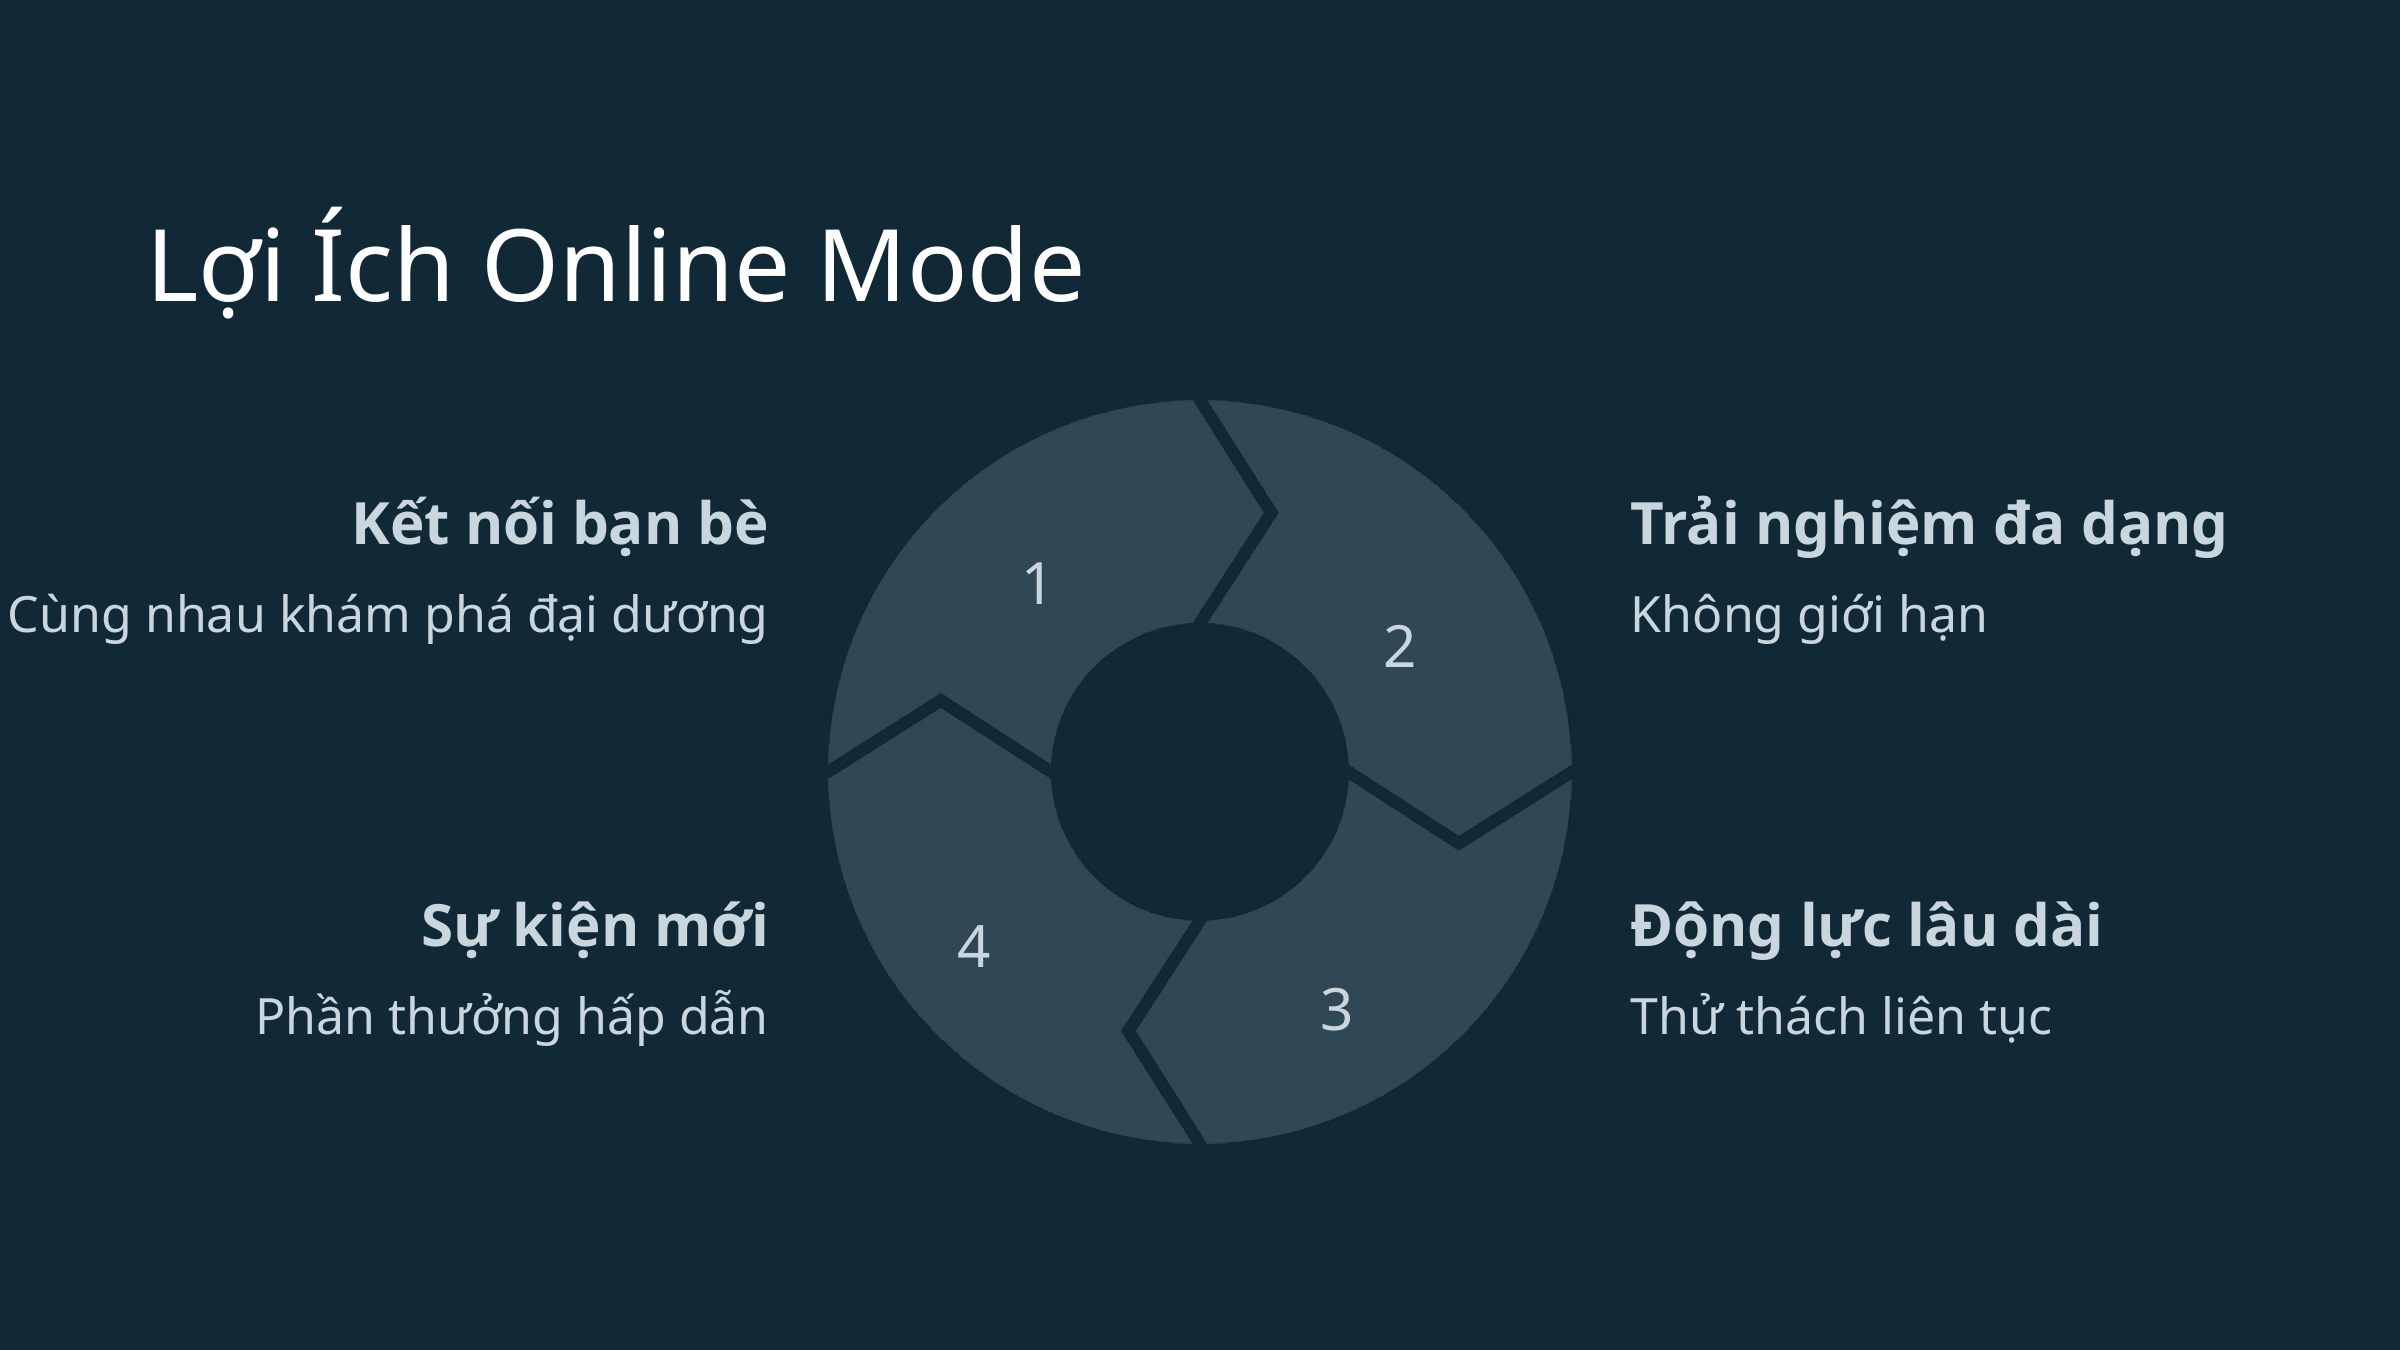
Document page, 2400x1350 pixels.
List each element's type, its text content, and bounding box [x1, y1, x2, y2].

text_box Động lực lâu dài [1630, 900, 2093, 959]
text_box Phần thưởng hấp dẫn [137, 981, 770, 1045]
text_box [828, 400, 1572, 1144]
text_box Không giới hạn [1630, 580, 2263, 644]
text_box Trải nghiệm đa dạng [1630, 499, 2188, 557]
text_box Cùng nhau khám phá đại dương [137, 580, 770, 644]
text_box Kết nối bạn bè [307, 499, 770, 557]
text_box Thử thách liên tục [1630, 981, 2263, 1045]
text_box Sự kiện mới [307, 900, 770, 959]
text_box Lợi Ích Online Mode [146, 206, 1200, 323]
